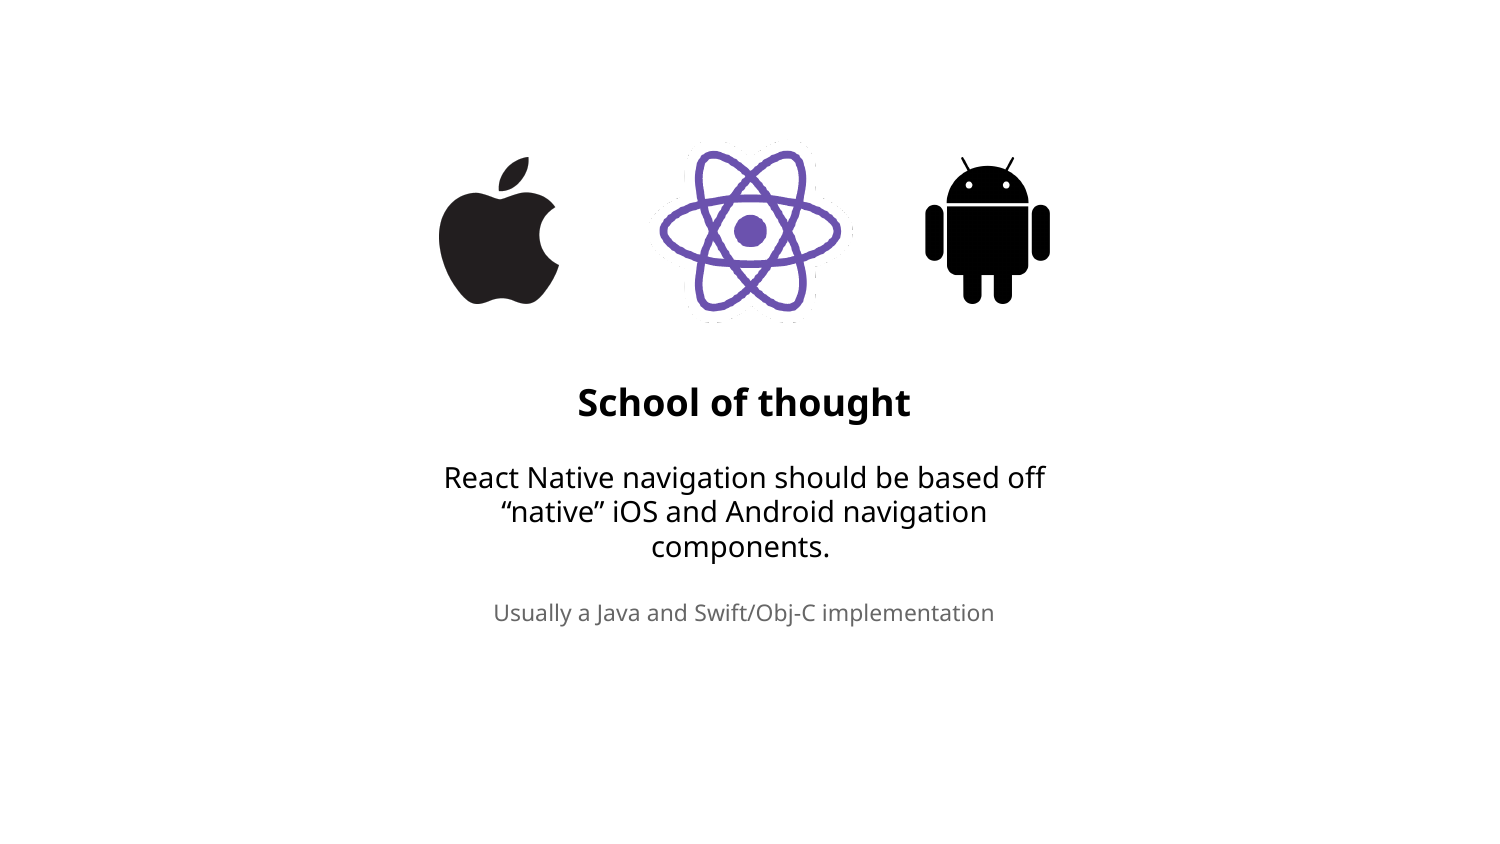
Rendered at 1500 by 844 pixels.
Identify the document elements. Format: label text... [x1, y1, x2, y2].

picture [439, 157, 559, 305]
text_box School of thought React Native navigation should be based off “native” iOS and Android navigation components. Usually a Java and Swift/Obj-C implementation [419, 363, 1070, 716]
picture [914, 157, 1061, 305]
picture [647, 138, 853, 323]
